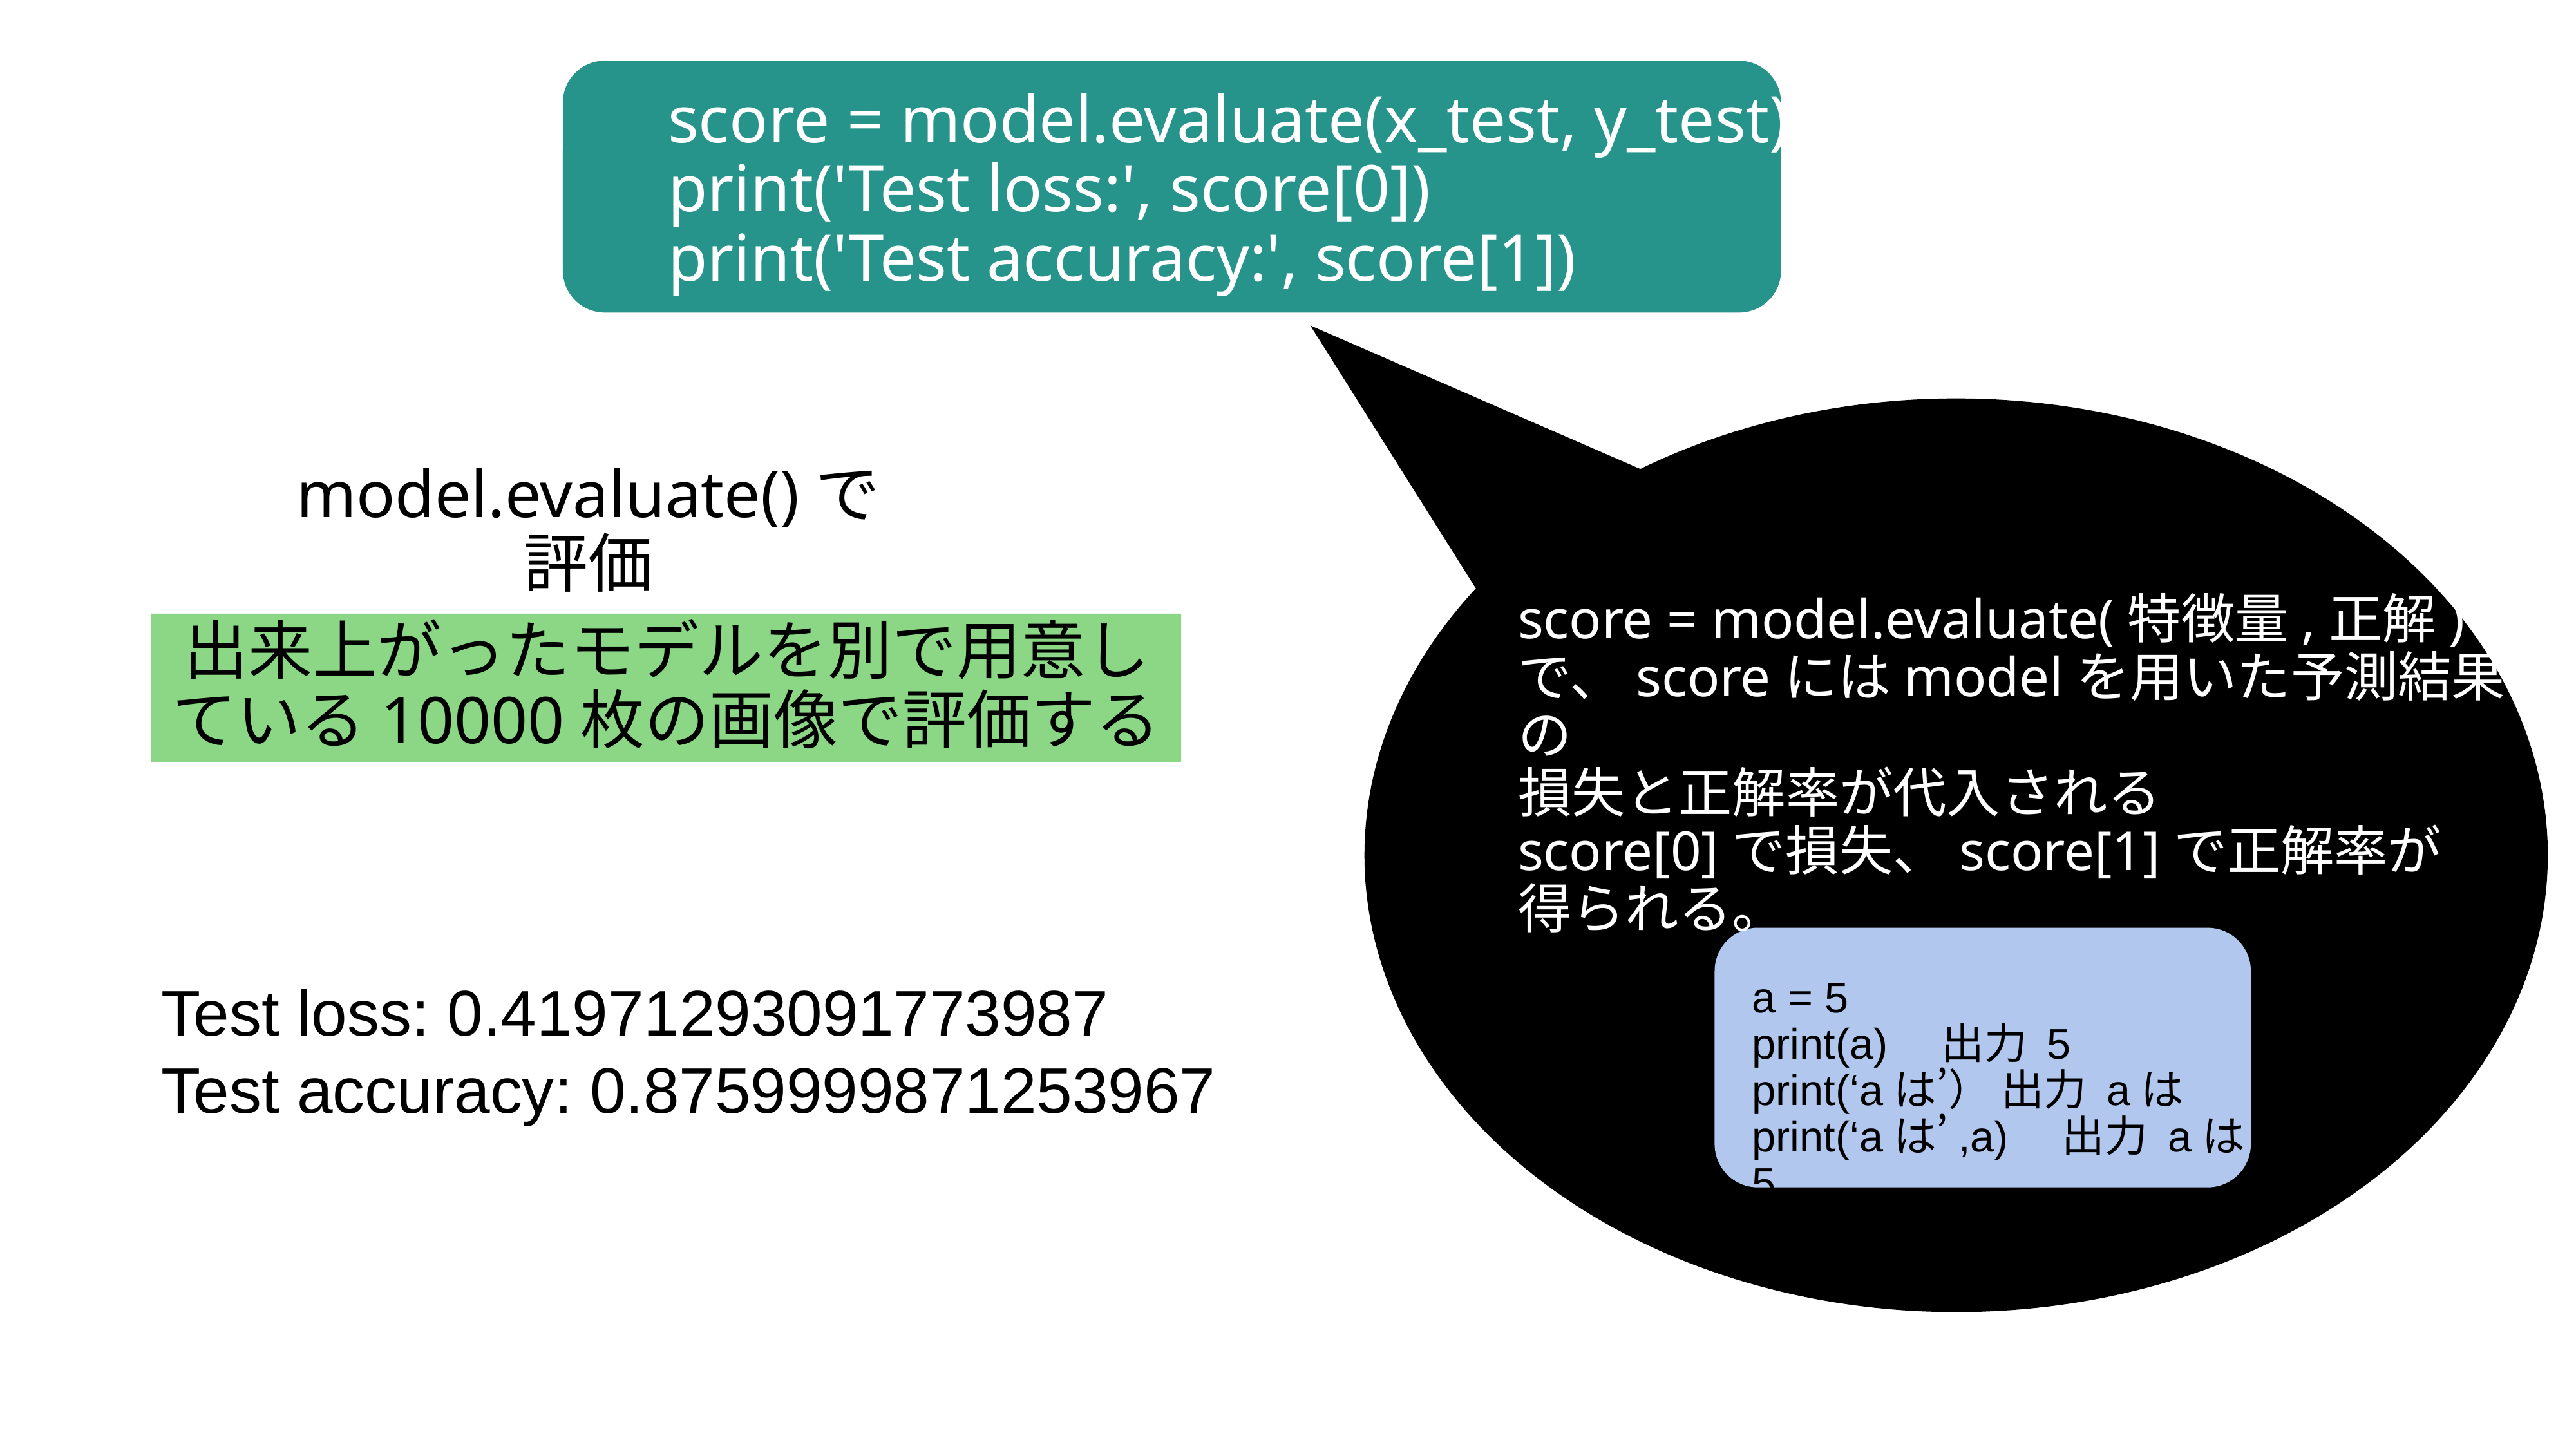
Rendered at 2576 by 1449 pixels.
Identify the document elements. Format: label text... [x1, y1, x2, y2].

text_box 出来上がったモデルを別で用意している10000枚の画像で評価する [151, 613, 1182, 762]
text_box a = 5 print(a) 出力 5 print(‘aは’） 出力 aは print(‘aは’,a) 出力 aは5 [1743, 971, 2279, 1212]
text_box score = model.evaluate(特徴量,正解) で、scoreにはmodelを用いた予測結果の 損失と正解率が代入される score[0]で損失、score[1]で正解率が 得られる。 [1508, 587, 2534, 945]
text_box [1714, 945, 2251, 1185]
text_box [1310, 325, 2548, 1312]
text_box model.evaluate()で評価 [257, 457, 919, 606]
text_box Test loss: 0.41971293091773987 Test accuracy: 0.8759999871253967 [161, 971, 1227, 1126]
text_box [562, 61, 1776, 313]
text_box score = model.evaluate(x_test, y_test) print('Test loss:', score[0]) print('Test accuracy:', score[1]) [658, 82, 1947, 300]
